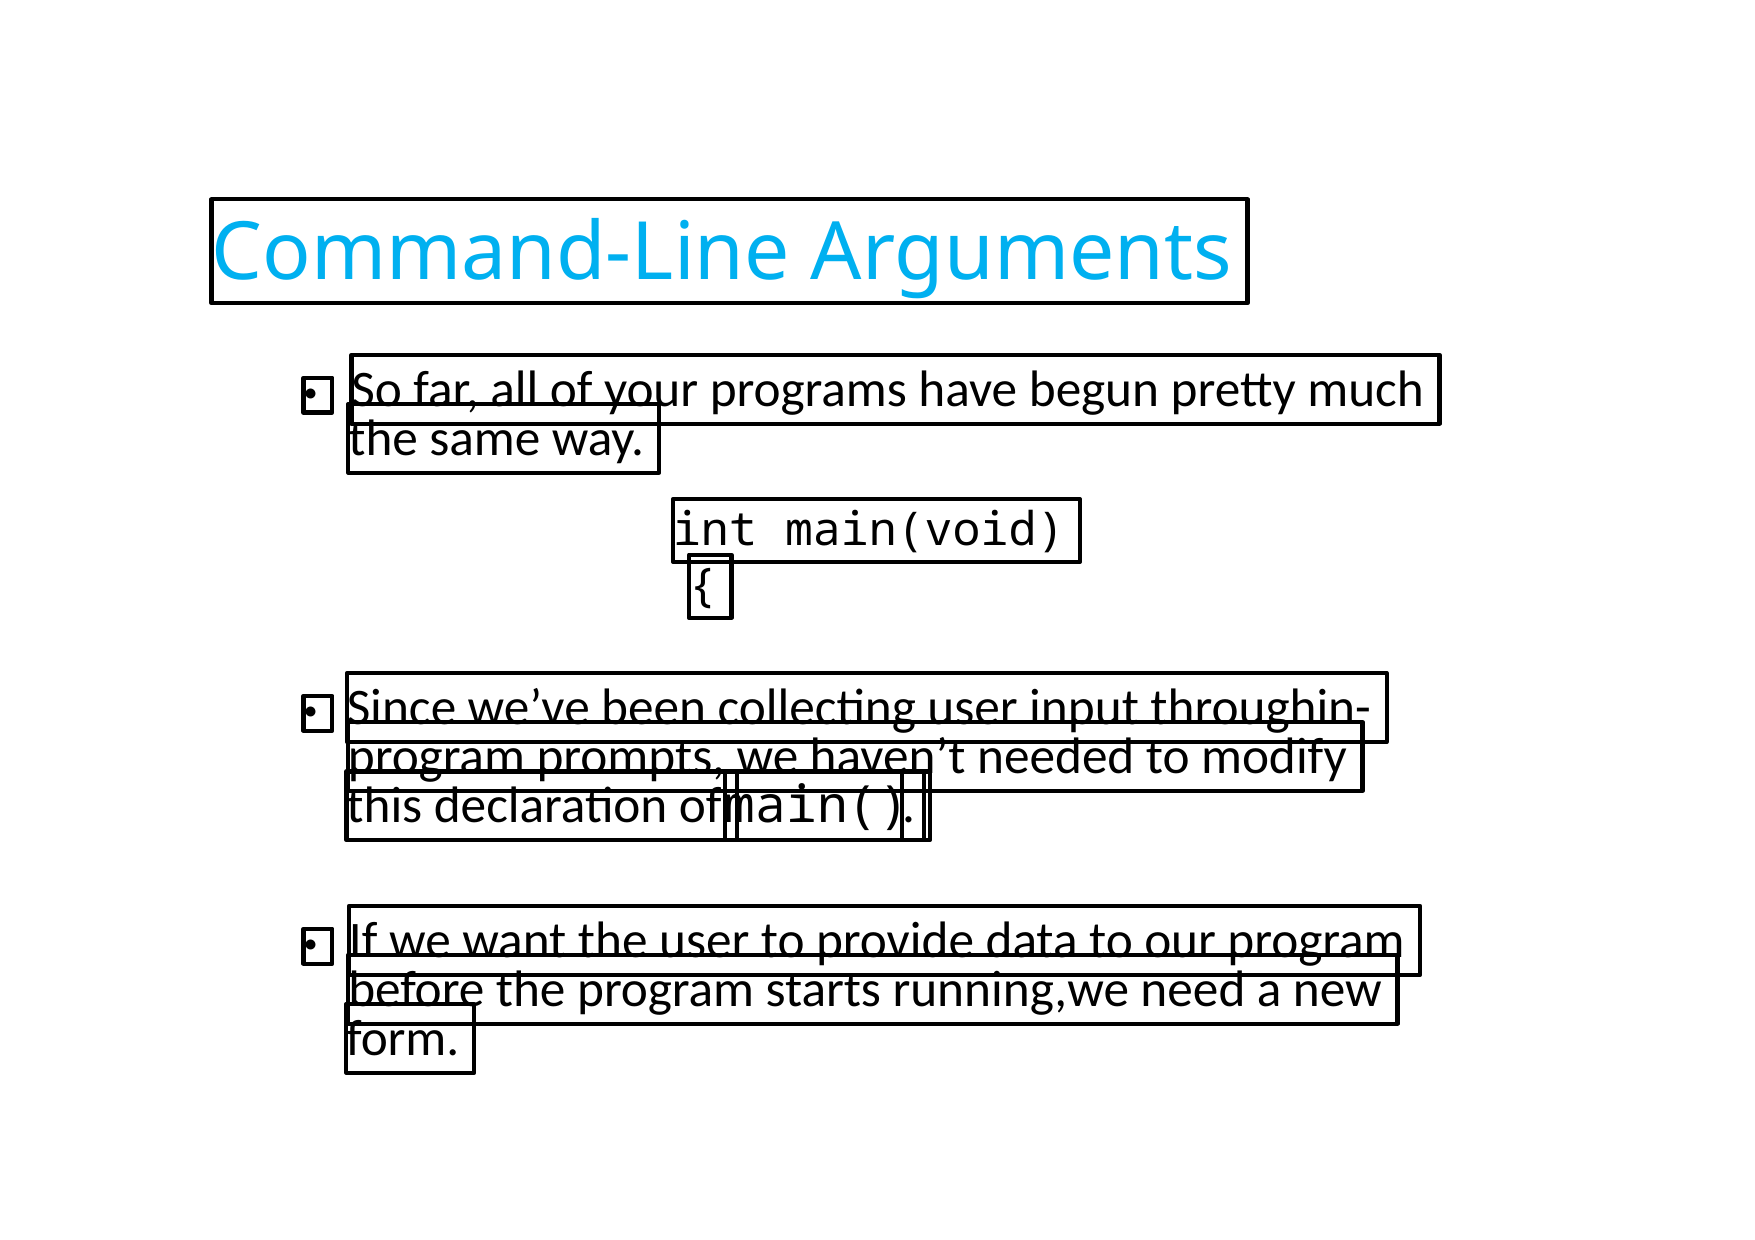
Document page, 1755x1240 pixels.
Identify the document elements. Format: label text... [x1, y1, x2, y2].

text_box ● [301, 927, 334, 966]
text_box before the program starts running,we need a new [346, 953, 1400, 1026]
text_box ● [301, 694, 334, 733]
text_box int main(void) [671, 497, 1082, 564]
text_box { [687, 553, 734, 620]
text_box this declaration of [344, 769, 723, 842]
text_box program prompts, we haven’t needed to modify [346, 720, 1365, 793]
text_box [0, 124, 1755, 1115]
text_box Since we’ve been collecting user input throughin- [345, 671, 1389, 744]
text_box If we want the user to provide data to our program [347, 904, 1422, 977]
text_box . [900, 769, 932, 842]
text_box main() [723, 769, 900, 842]
text_box So far, all of your programs have begun pretty much [349, 353, 1442, 426]
text_box ● [301, 376, 334, 415]
text_box the same way. [346, 402, 661, 475]
text_box form. [344, 1002, 476, 1075]
text_box Command-Line Arguments [209, 197, 1250, 305]
